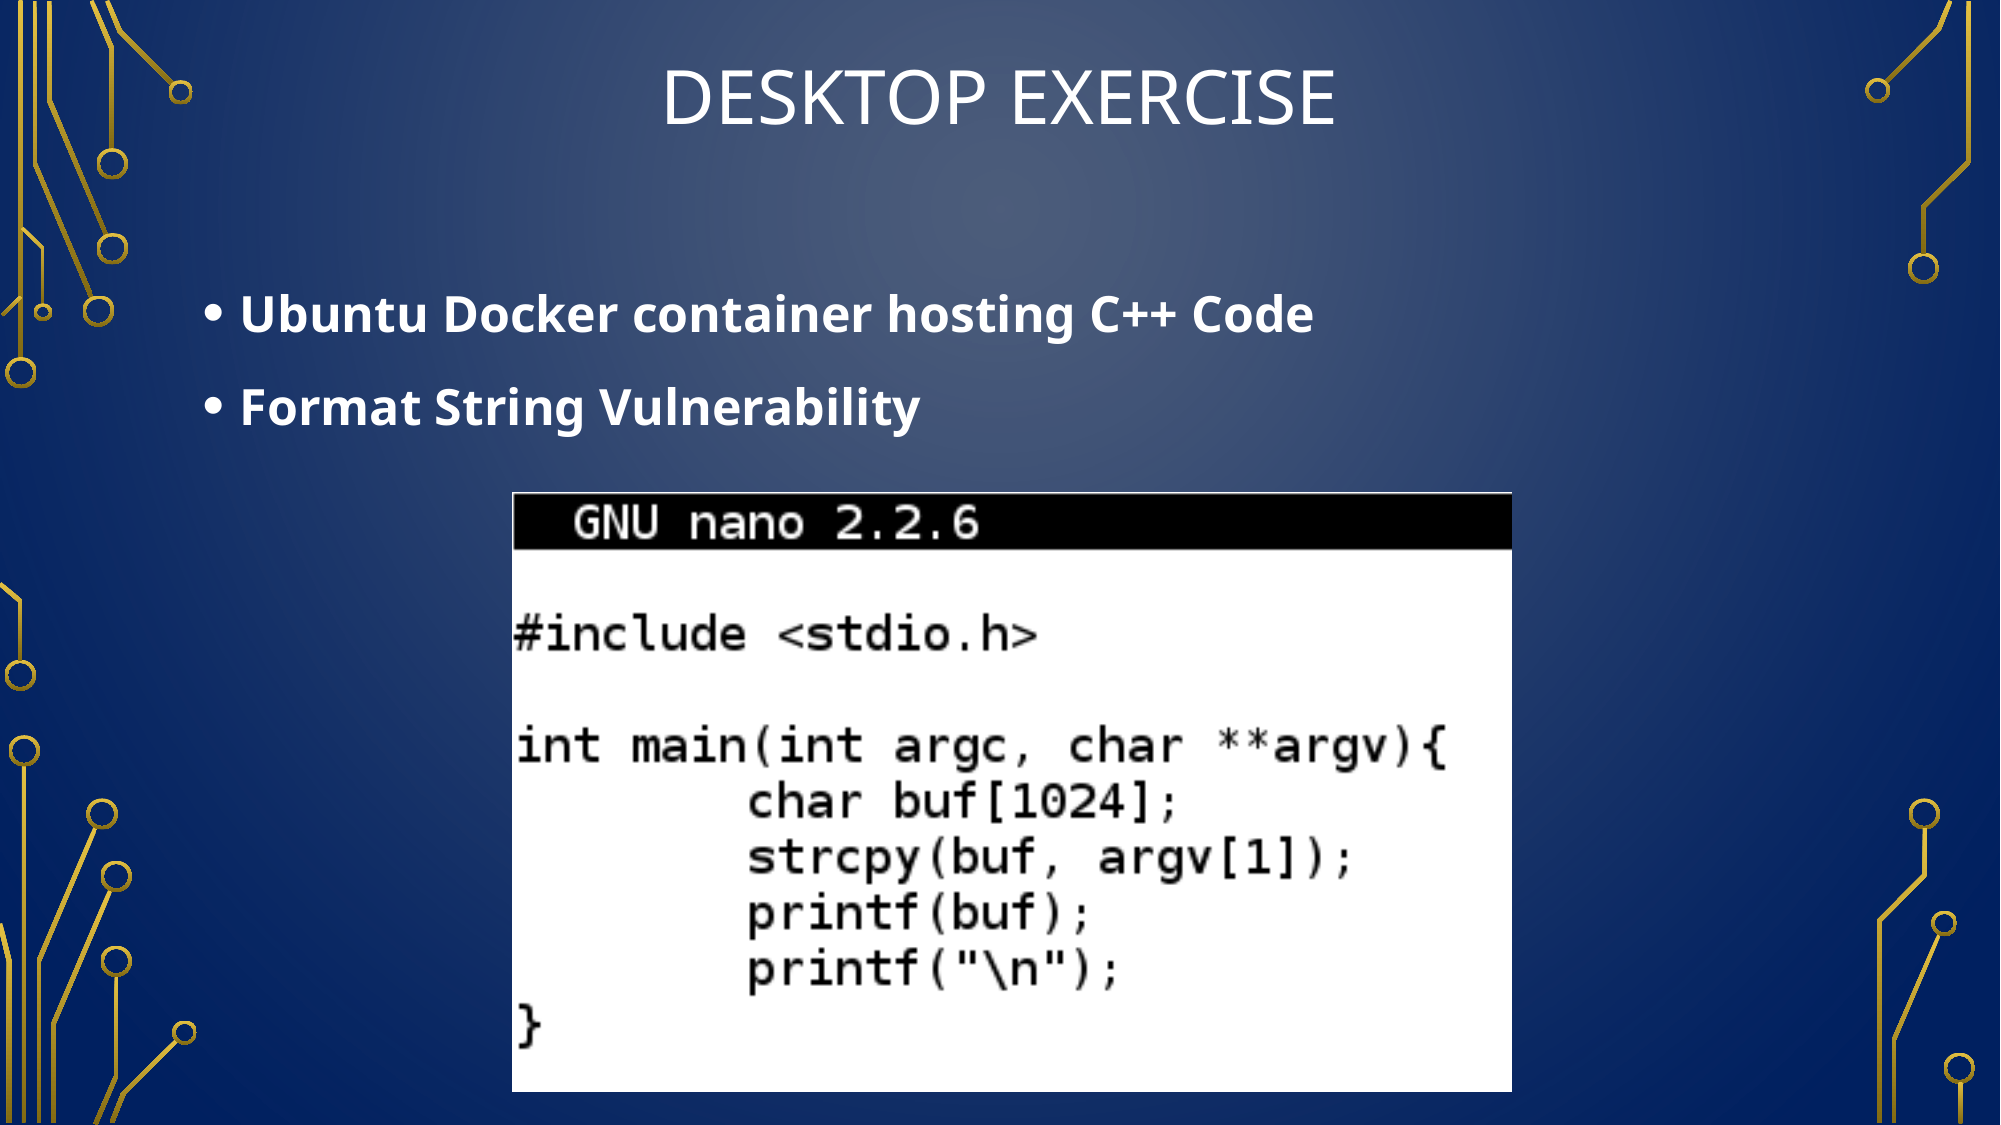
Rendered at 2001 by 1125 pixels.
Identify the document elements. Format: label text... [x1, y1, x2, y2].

title Desktop exercise [187, 0, 1813, 222]
list Ubuntu Docker container hosting C++ Code Format String Vulnerability [187, 262, 1813, 844]
picture [512, 492, 1512, 1092]
